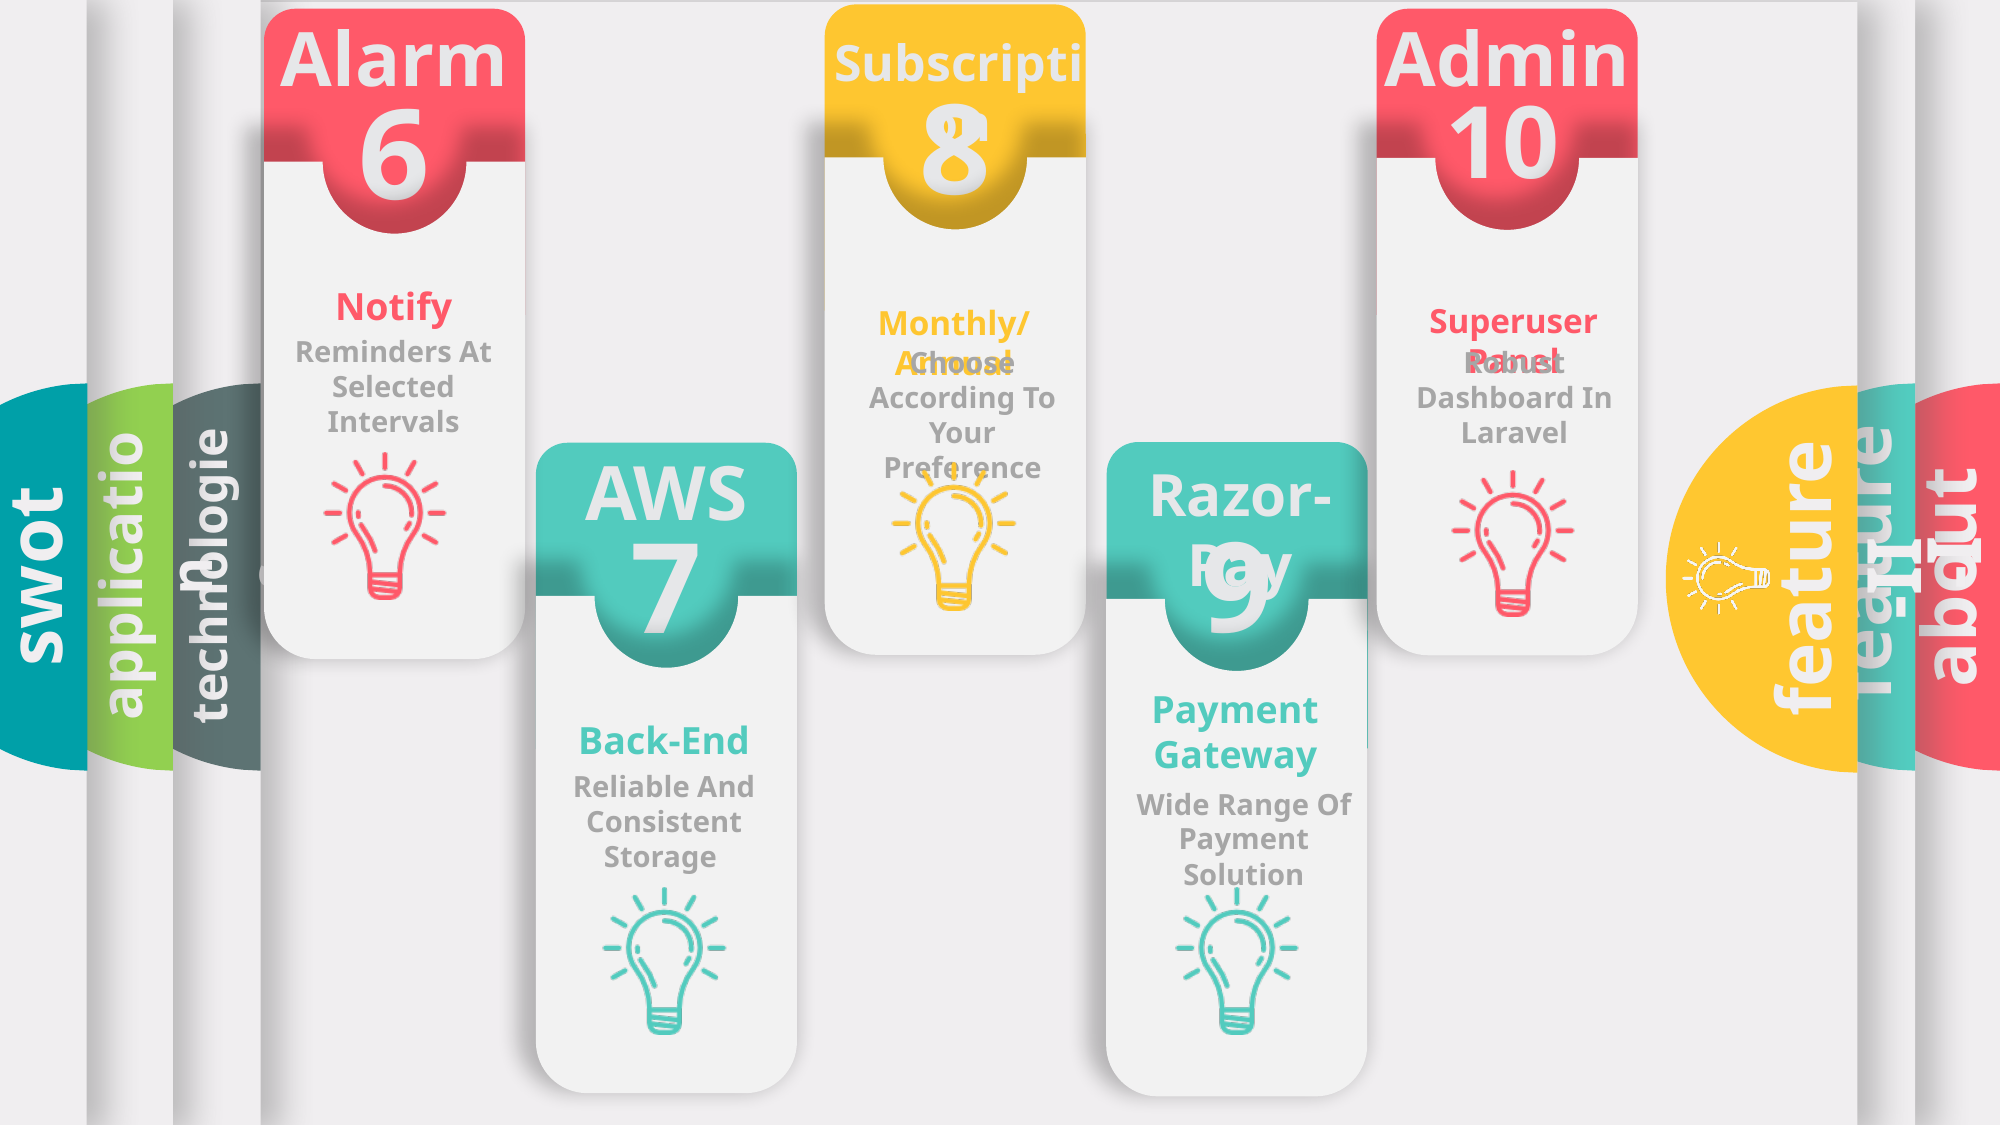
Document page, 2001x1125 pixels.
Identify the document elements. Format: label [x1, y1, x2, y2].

picture [1163, 887, 1311, 1035]
picture [1439, 470, 1587, 617]
text_box [1359, 4, 1656, 315]
text_box [533, 709, 795, 847]
text_box [1916, 0, 2000, 1125]
text_box [173, 0, 261, 1125]
text_box [1383, 292, 1645, 424]
text_box [1091, 441, 1389, 749]
text_box [823, 294, 1093, 423]
picture [311, 452, 459, 600]
picture [590, 887, 739, 1035]
text_box [810, 4, 1108, 311]
text_box [0, 0, 88, 1125]
text_box [1104, 678, 1375, 865]
text_box [263, 275, 525, 413]
text_box [261, 1, 1858, 1125]
text_box [518, 438, 815, 750]
text_box [246, 4, 543, 315]
text_box [88, 0, 173, 1125]
picture [879, 462, 1029, 611]
text_box [261, 0, 1916, 1125]
